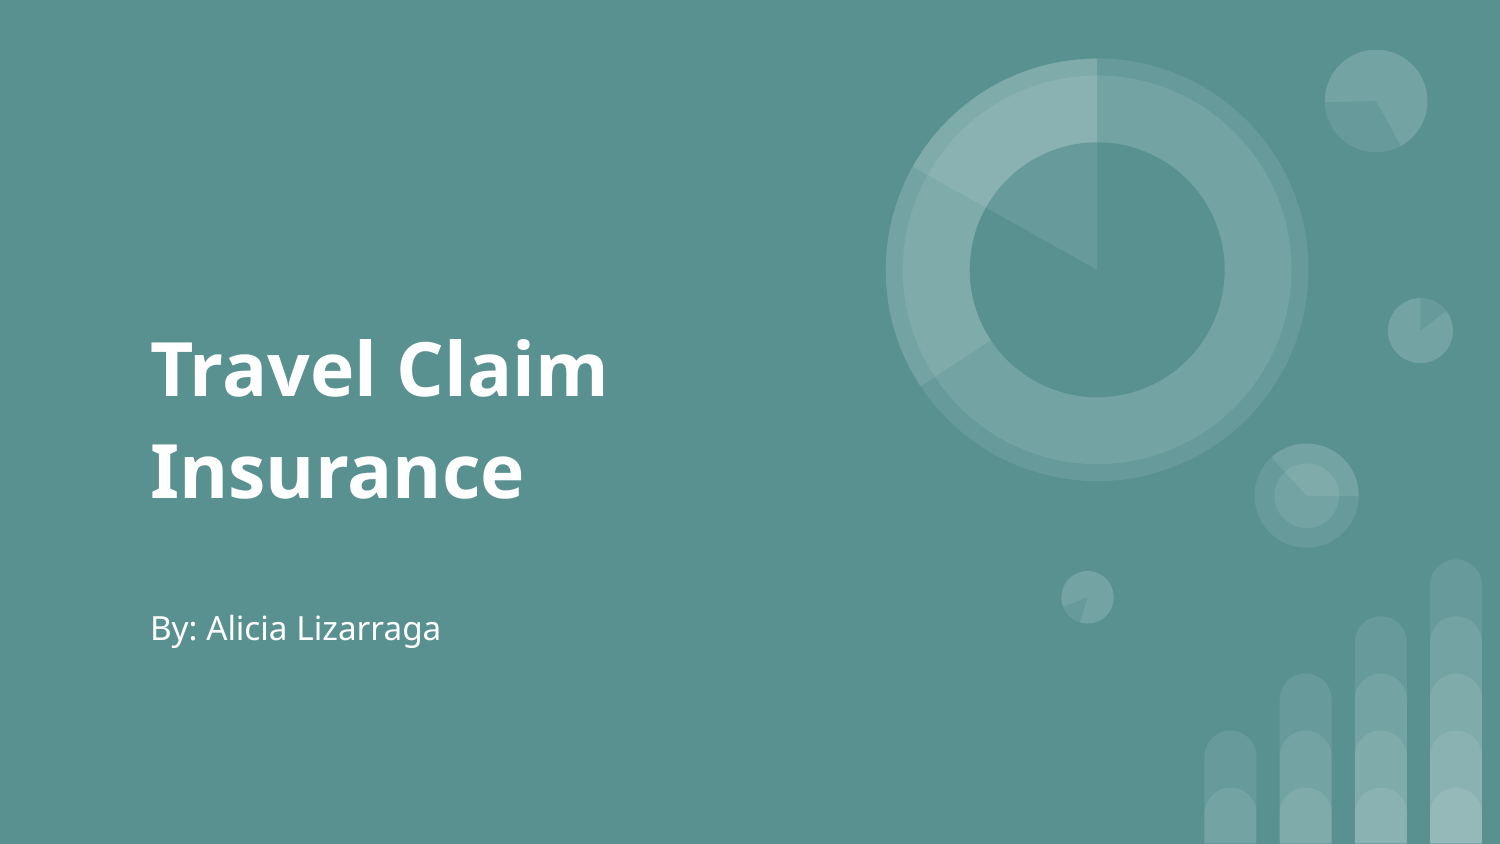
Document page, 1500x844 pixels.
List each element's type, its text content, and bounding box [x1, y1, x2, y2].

subtitle By: Alicia Lizarraga [135, 589, 834, 704]
title Travel Claim Insurance [135, 264, 834, 572]
